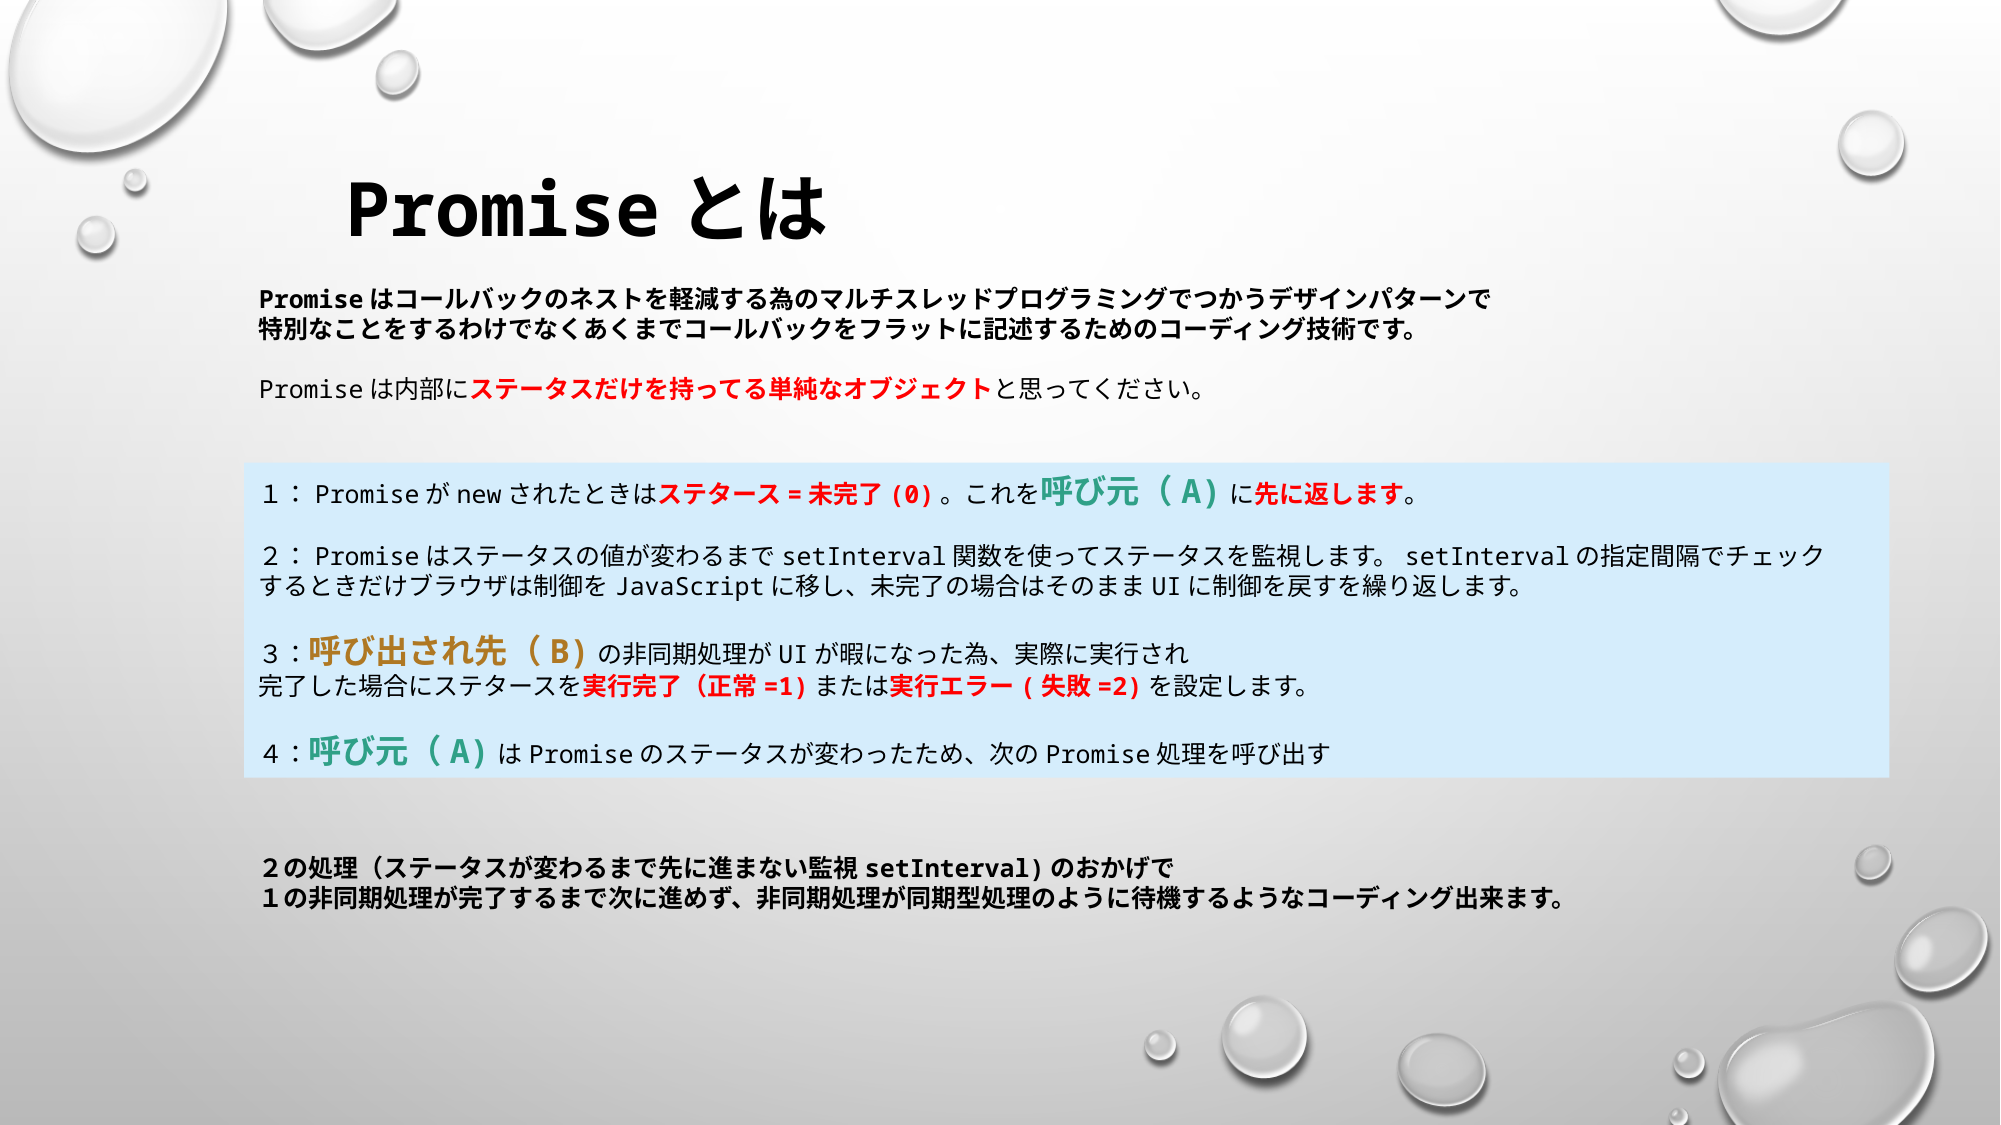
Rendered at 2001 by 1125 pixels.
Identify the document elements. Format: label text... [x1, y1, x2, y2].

picture [0, 0, 2000, 1125]
text_box ２の処理（ステータスが変わるまで先に進まない監視setInterval)のおかげで １の非同期処理が完了するまで次に進めず、非同期処理が同期型処理のように待機するようなコーディング出来ます。 [243, 811, 1891, 953]
text_box １：Promiseがnewされたときはステタース=未完了(0)。これを呼び元（A)に先に返します。 ２：Promiseはステータスの値が変わるまでsetInterval関数を使ってステータスを監視します。setIntervalの指定間隔でチェック するときだけブラウザは制御をJavaScriptに移し、未完了の場合はそのままUIに制御を戻すを繰り返します。 ３：呼び出され先（B)の非同期処理がUIが暇になった為、実際に実行され 完了した場合にステタースを実行完了（正常=1)または実行エラー(失敗=2)を設定します。 ４：呼び元（A)はPromiseのステータスが変わったため、次のPromise処理を呼び出す [243, 461, 1891, 779]
text_box Promiseはコールバックのネストを軽減する為のマルチスレッドプログラミングでつかうデザインパターンで 特別なことをするわけでなくあくまでコールバックをフラットに記述するためのコーディング技術です。 Promiseは内部にステータスだけを持ってる単純なオブジェクトと思ってください。 [243, 287, 1891, 430]
title [149, 101, 1851, 364]
